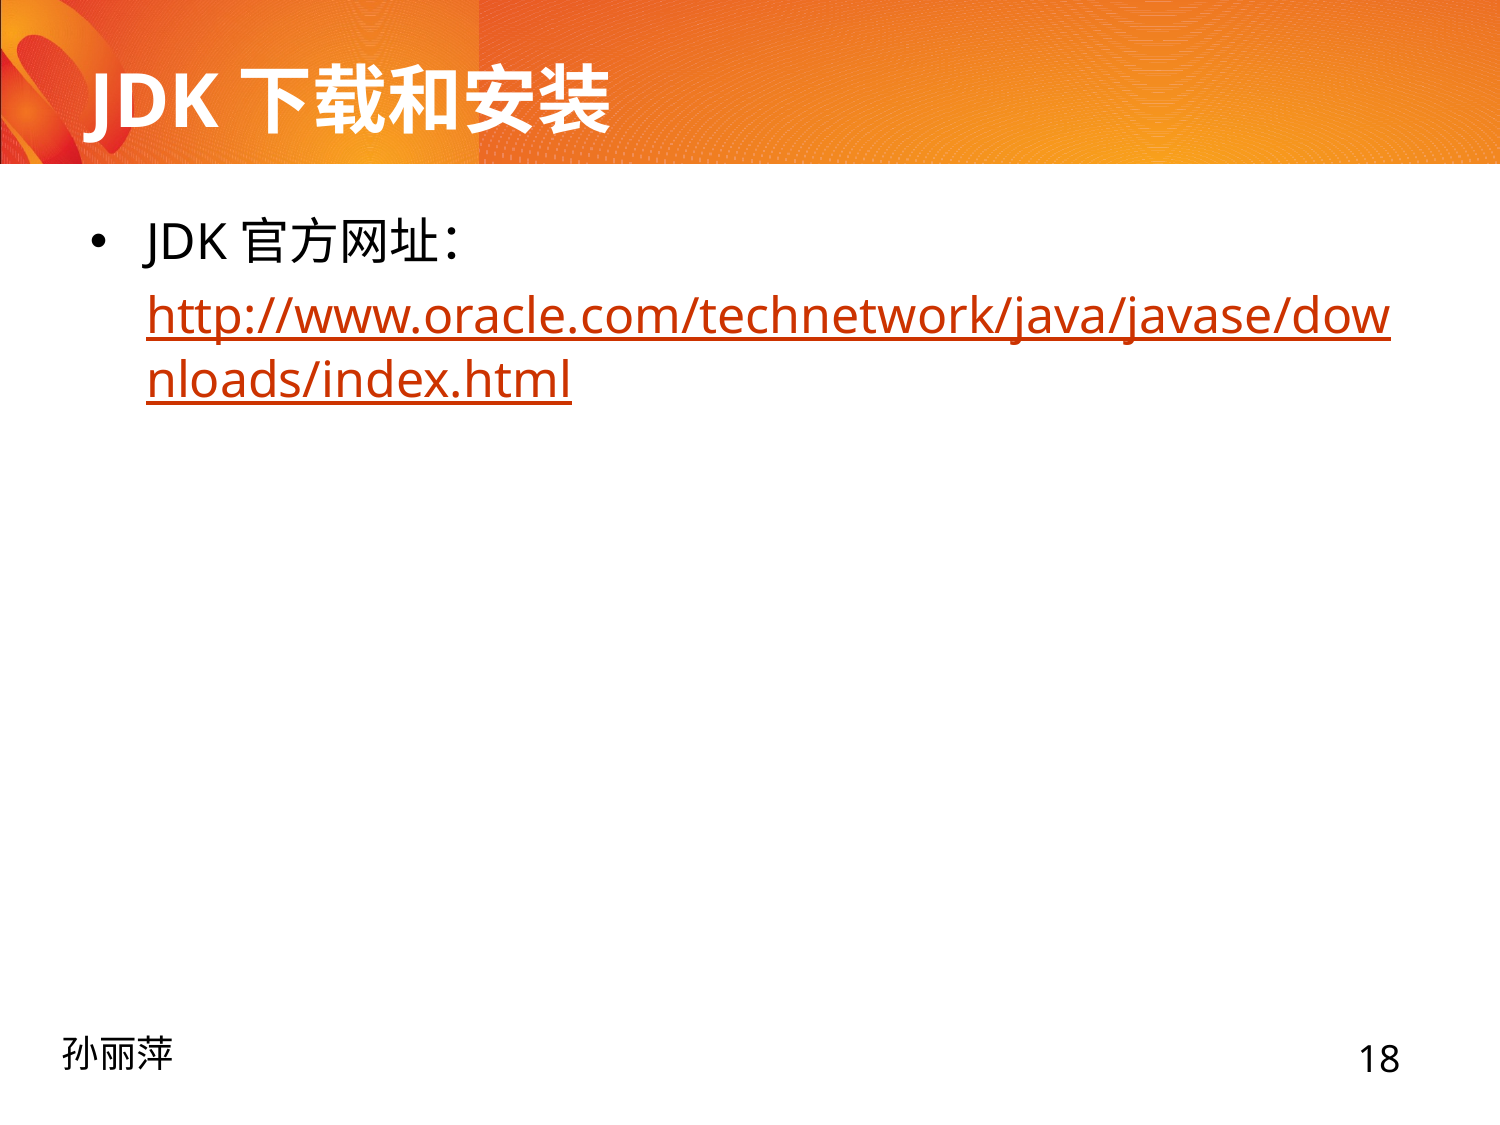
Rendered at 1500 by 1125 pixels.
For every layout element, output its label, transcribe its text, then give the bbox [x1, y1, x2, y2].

title JDK下载和安装 [75, 45, 1425, 167]
list JDK官方网址：http://www.oracle.com/technetwork/java/javase/downloads/index.html [75, 190, 1425, 1005]
picture [0, 0, 1500, 164]
